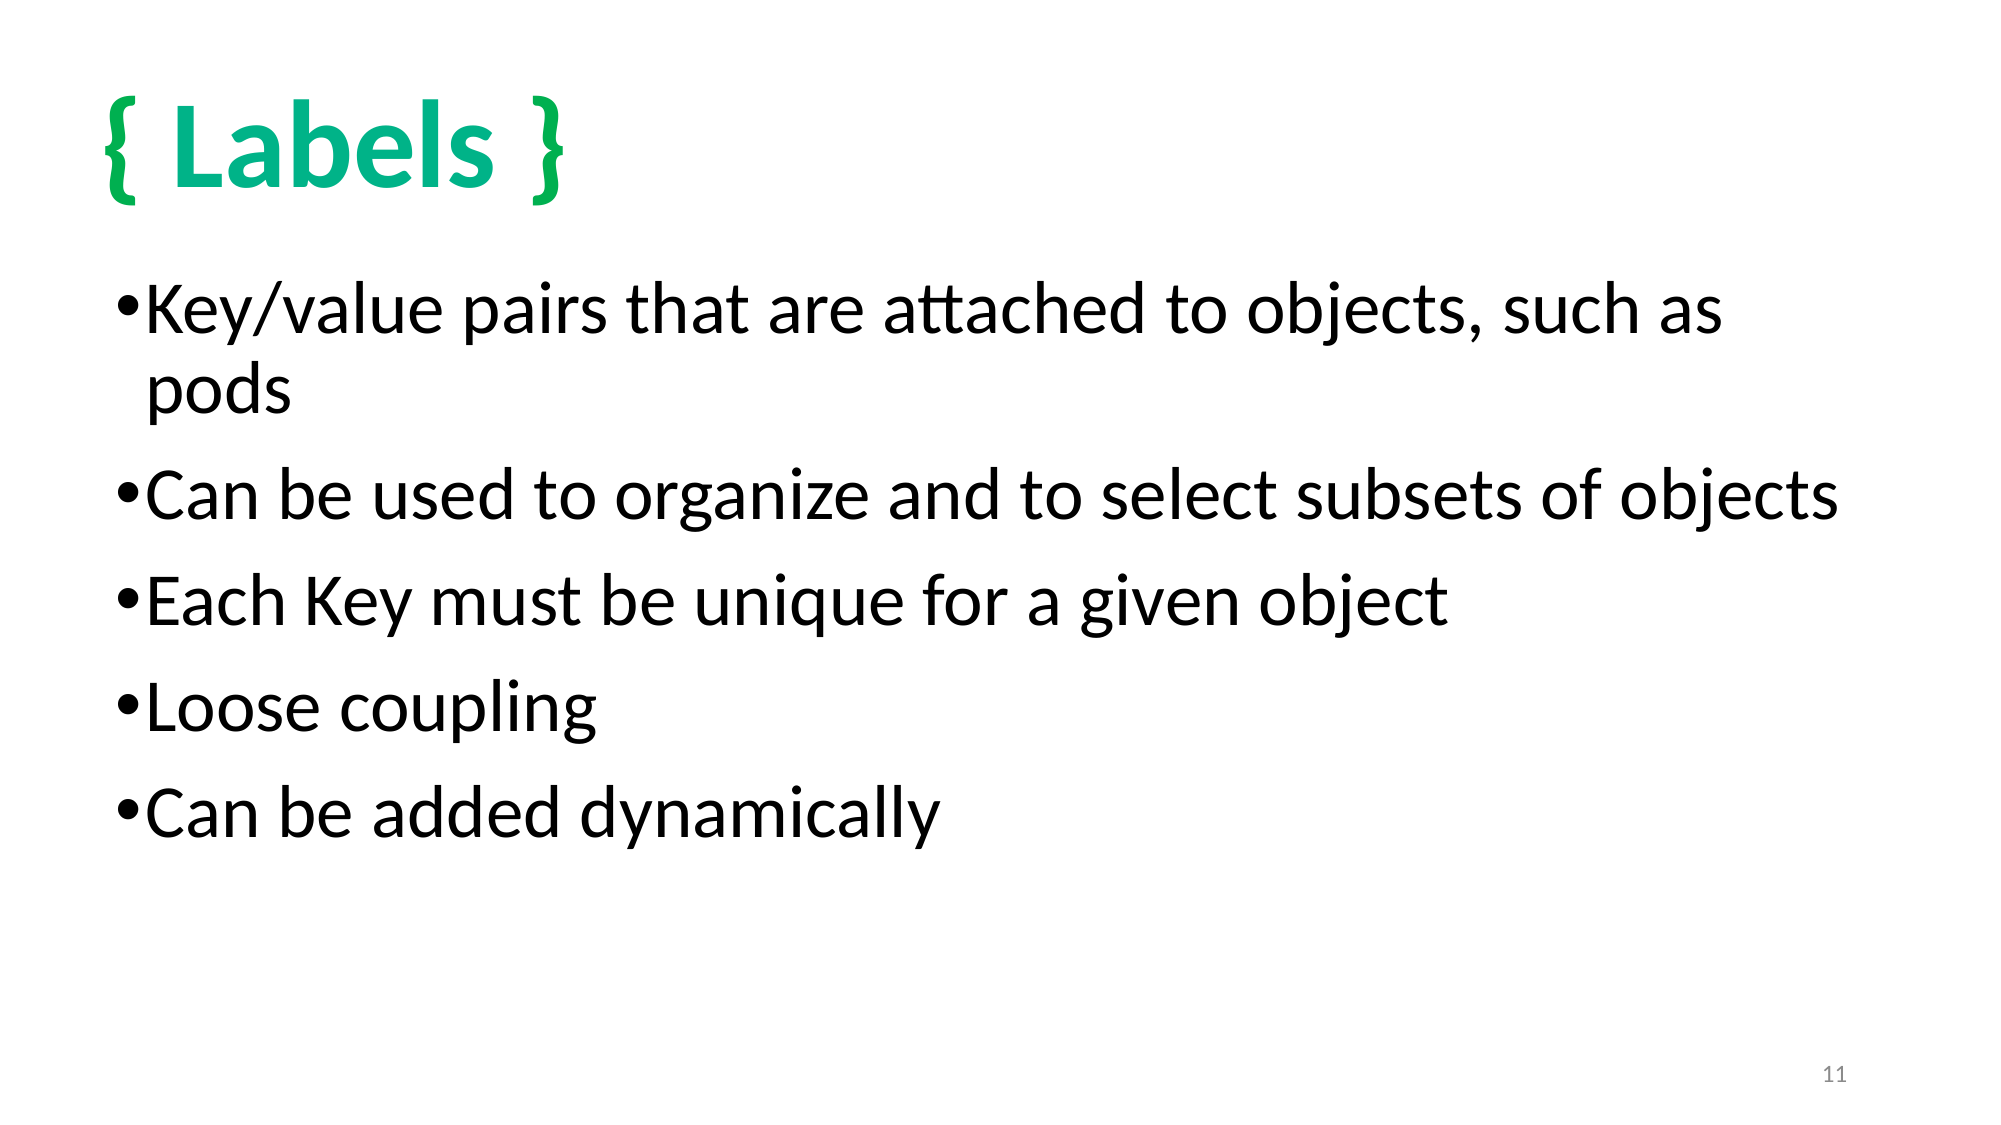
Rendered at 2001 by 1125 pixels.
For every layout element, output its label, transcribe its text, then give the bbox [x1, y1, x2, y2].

text_box Key/value pairs that are attached to objects, such as pods Can be used to organize and to select subsets of objects Each Key must be unique for a given object Loose coupling Can be added dynamically [100, 260, 1900, 1011]
slide_number 11 [1412, 1042, 1863, 1103]
text_box { Labels } [100, 79, 1211, 230]
